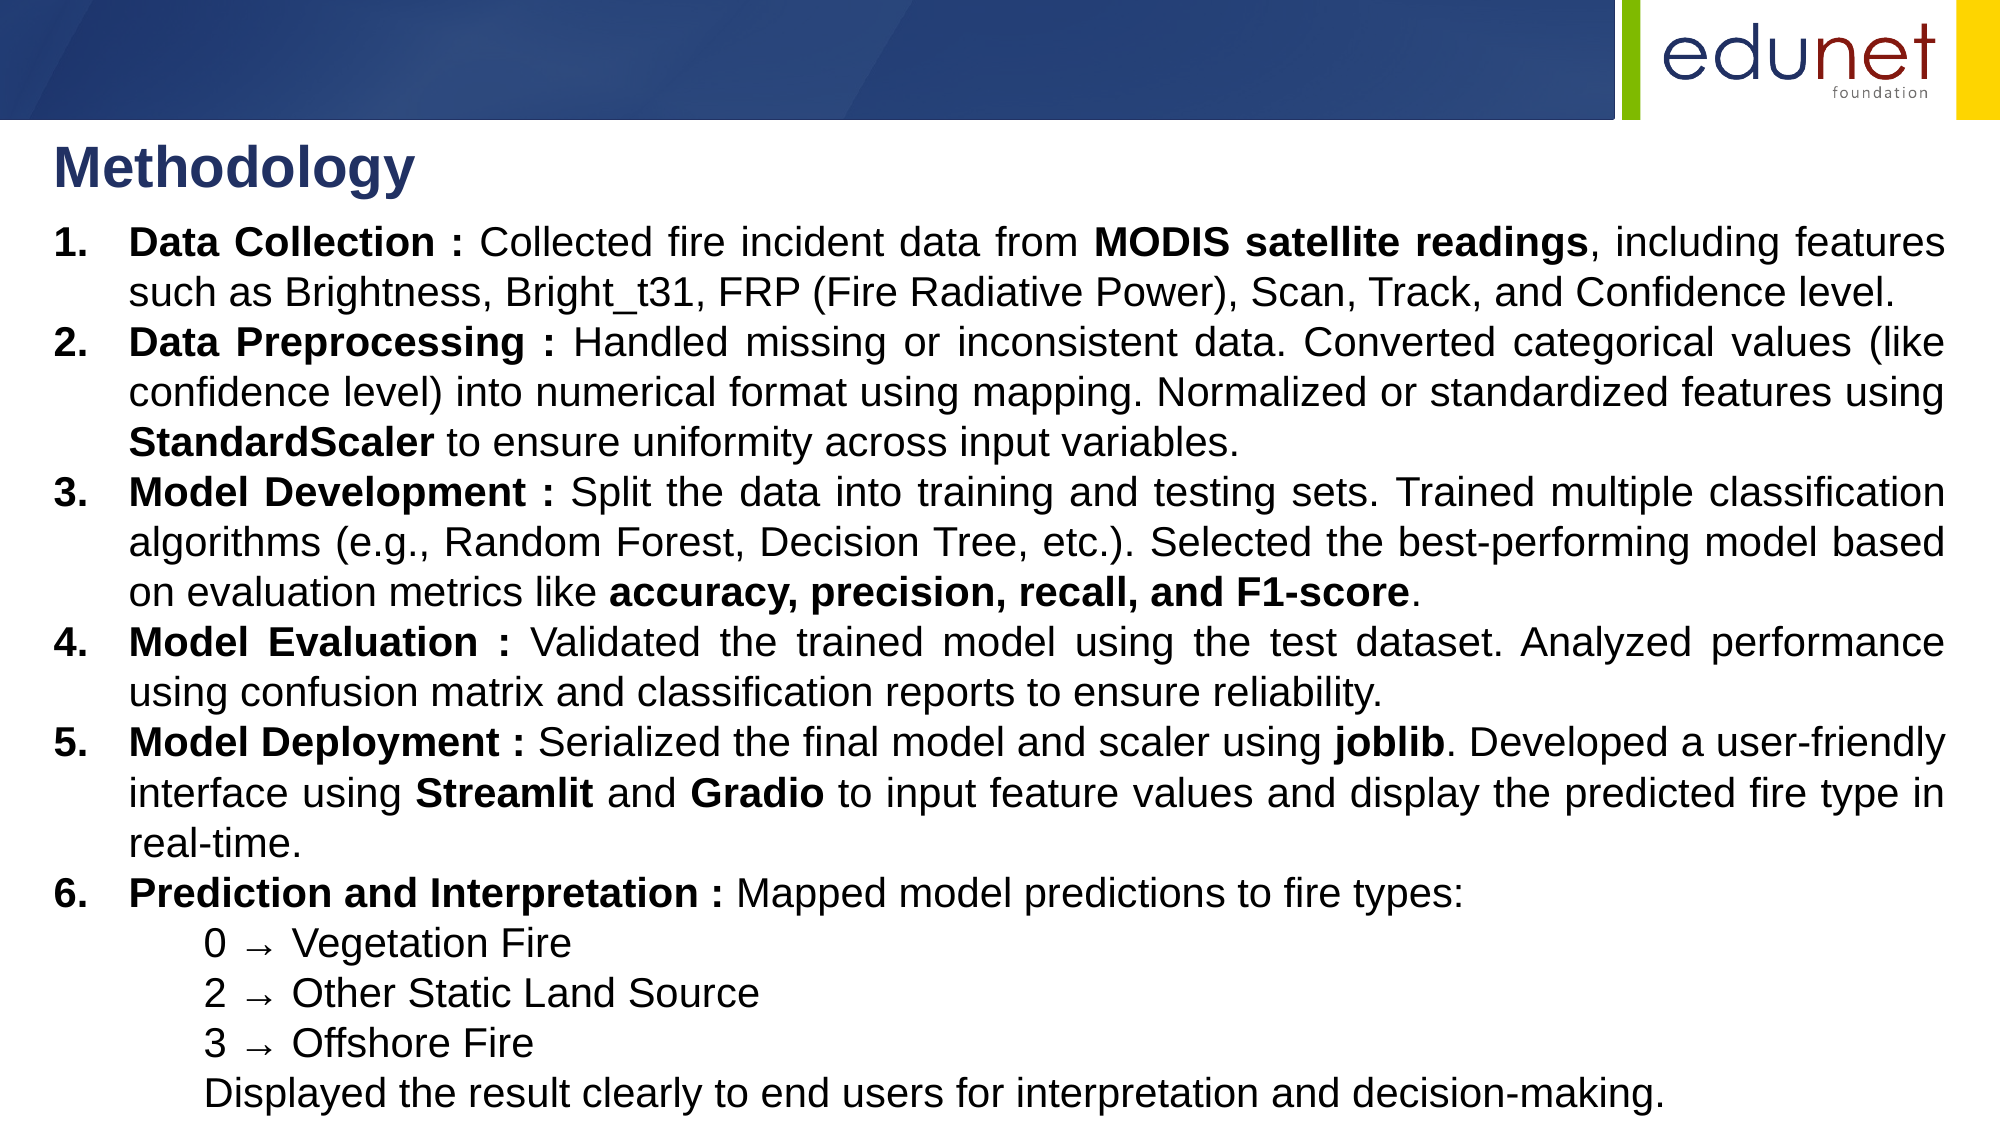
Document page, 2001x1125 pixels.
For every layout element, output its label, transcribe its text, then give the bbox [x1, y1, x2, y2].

picture [1652, 12, 1948, 108]
text_box Data Collection : Collected fire incident data from MODIS satellite readings, including features such as Brightness, Bright_t31, FRP (Fire Radiative Power), Scan, Track, and Confidence level. Data Preprocessing : Handled missing or inconsistent data. Converted categorical values (like confidence level) into numerical format using mapping. Normalized or standardized features using StandardScaler to ensure uniformity across input variables. Model Development : Split the data into training and testing sets. Trained multiple classification algorithms (e.g., Random Forest, Decision Tree, etc.). Selected the best-performing model based on evaluation metrics like accuracy, precision, recall, and F1-score. Model Evaluation : Validated the trained model using the test dataset. Analyzed performance using confusion matrix and classification reports to ensure reliability. Model Deployment : Serialized the final model and scaler using joblib. Developed a user-friendly interface using Streamlit and Gradio to input feature values and display the predicted fire type in real-time. Prediction and Interpretation : Mapped model predictions to fire types: 0 → Vegetation Fire 2 → Other Static Land Source 3 → Offshore Fire Displayed the result clearly to end users for interpretation and decision-making. [38, 207, 1961, 1123]
text_box Methodology [38, 121, 1040, 207]
